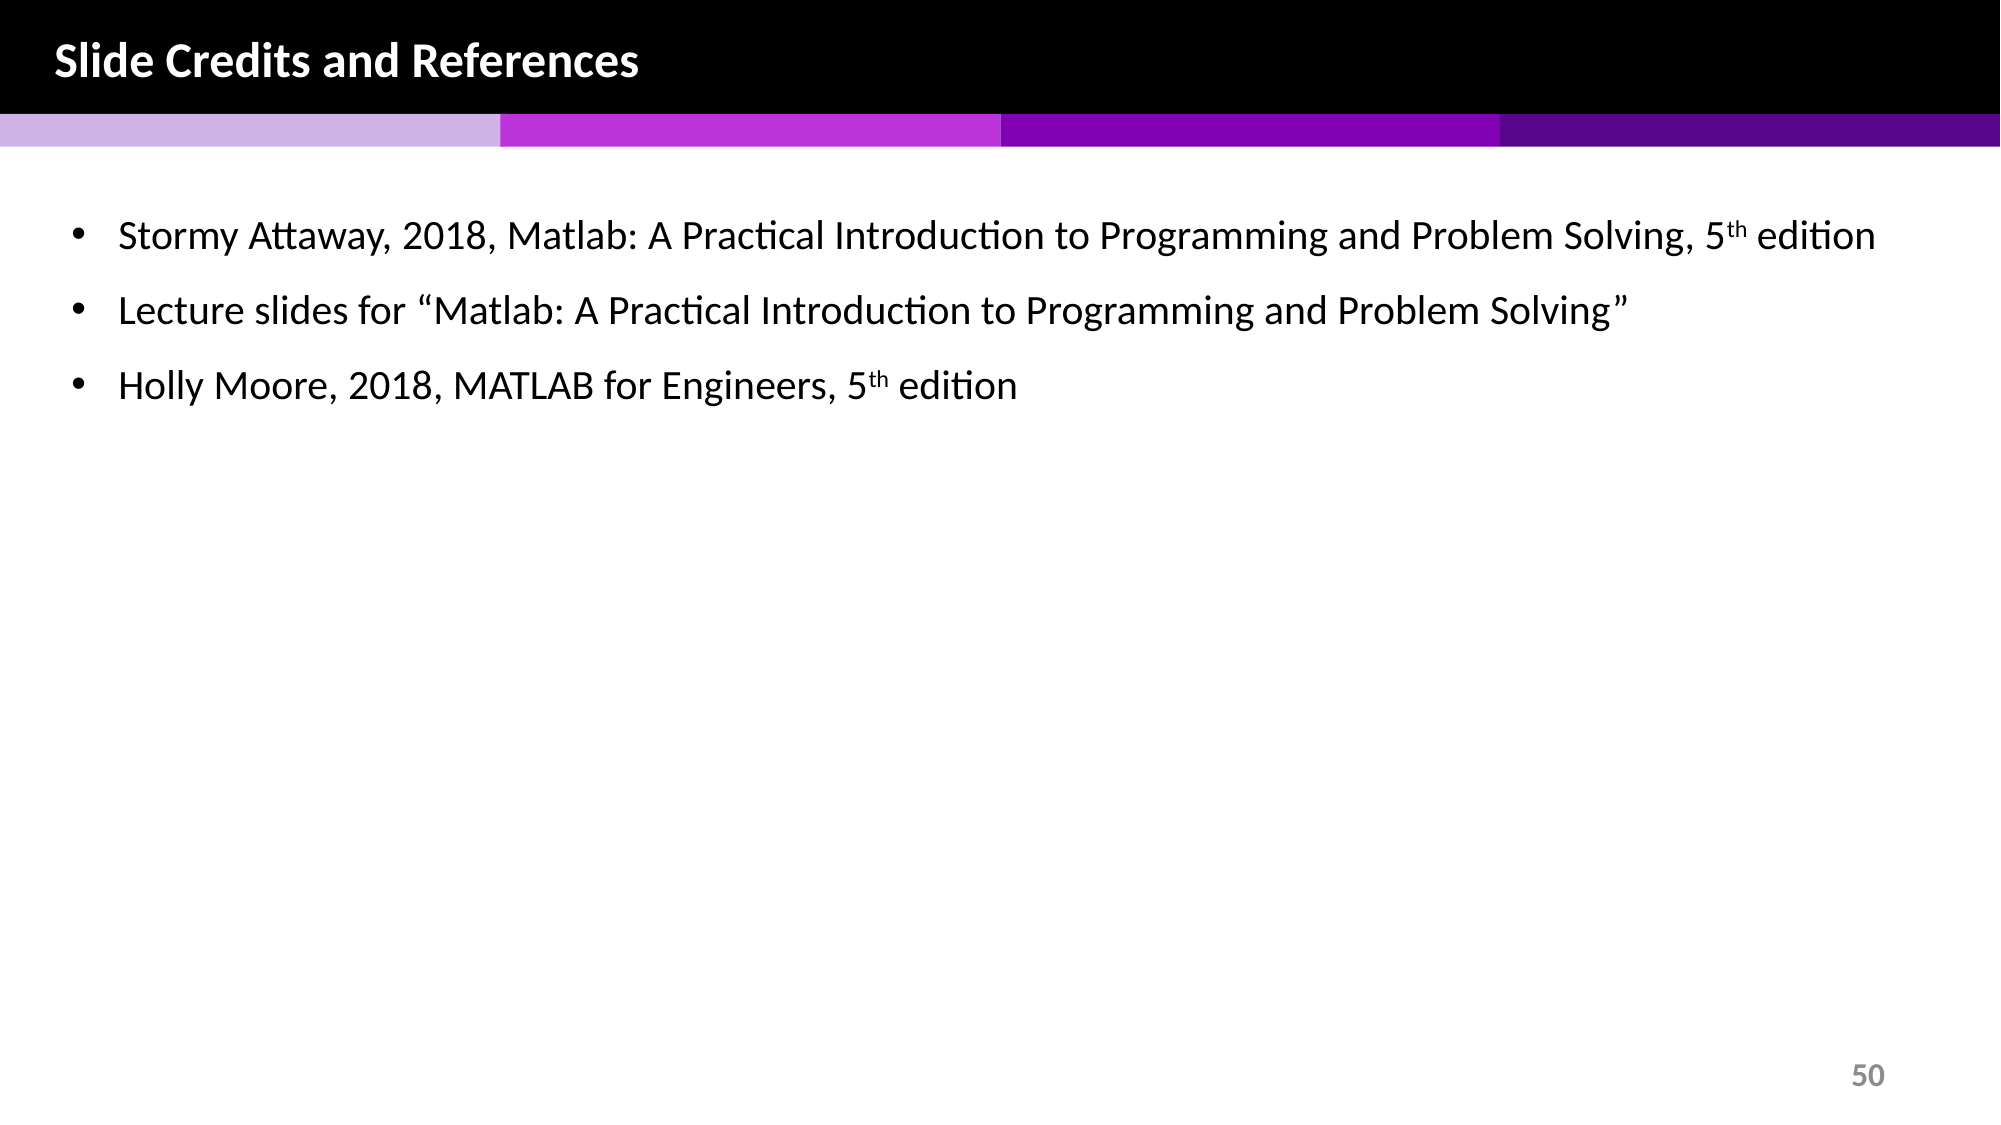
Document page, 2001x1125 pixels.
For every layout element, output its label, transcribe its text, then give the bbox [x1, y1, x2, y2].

list Slide Credits and References [39, 1, 1964, 114]
text_box Stormy Attaway, 2018, Matlab: A Practical Introduction to Programming and Problem Solving, 5th edition Lecture slides for “Matlab: A Practical Introduction to Programming and Problem Solving” Holly Moore, 2018, MATLAB for Engineers, 5th edition [56, 175, 1944, 416]
